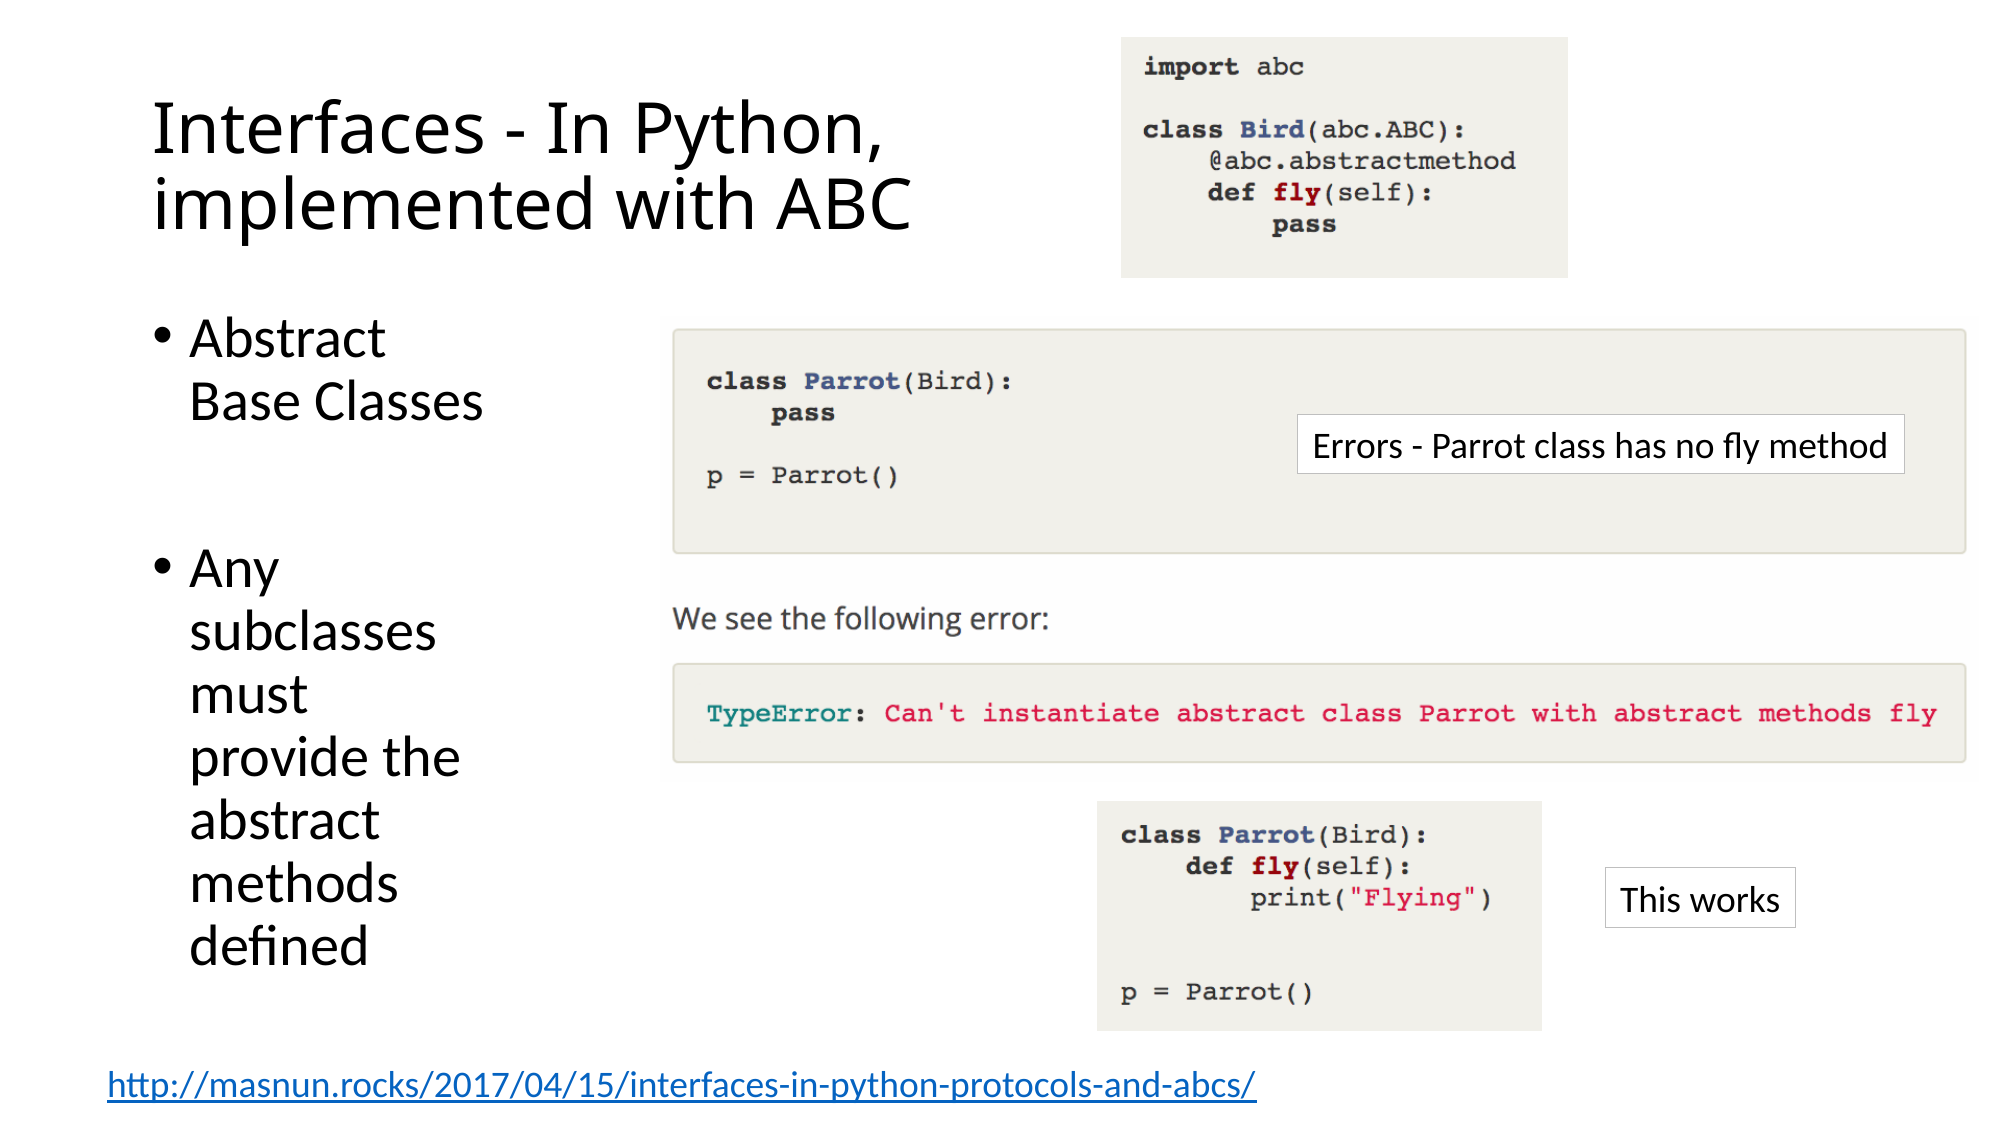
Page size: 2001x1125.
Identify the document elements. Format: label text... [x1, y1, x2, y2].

text_box This works [1605, 867, 1796, 928]
picture [1121, 37, 1568, 278]
text_box http://masnun.rocks/2017/04/15/interfaces-in-python-protocols-and-abcs/ [92, 1052, 1370, 1113]
picture [1097, 801, 1542, 1031]
title Interfaces - In Python, implemented with ABC [137, 59, 995, 278]
list Abstract Base Classes Any subclasses must provide the abstract methods defined [137, 299, 516, 1014]
picture [660, 316, 1979, 782]
